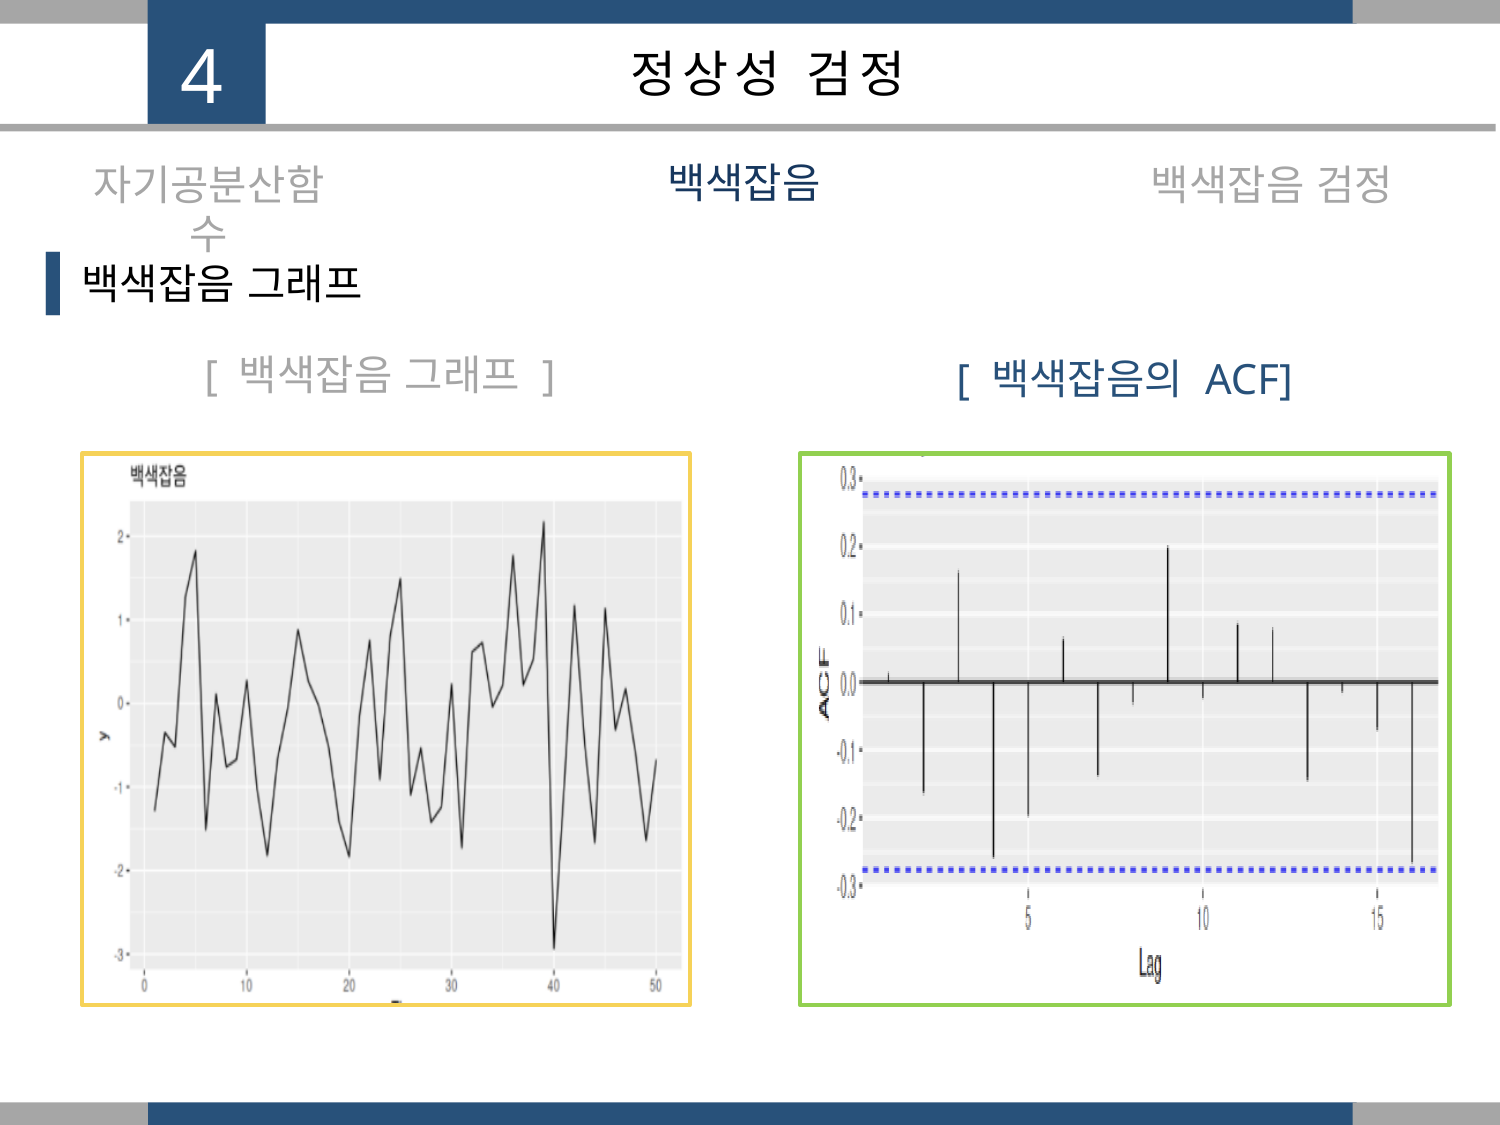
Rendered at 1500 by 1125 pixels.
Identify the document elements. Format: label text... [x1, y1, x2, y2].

text_box 정상성 검정 [454, 34, 1081, 110]
picture [83, 455, 688, 1003]
text_box 자기공분산함수 [61, 150, 357, 249]
text_box 4 [136, 21, 267, 127]
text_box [45, 250, 378, 317]
picture [801, 455, 1448, 1003]
text_box [0, 122, 1498, 133]
text_box [ 백색잡음 그래프 ] [164, 341, 596, 451]
text_box [ 백색잡음의 ACF] [902, 345, 1347, 410]
text_box 백색잡음 검정 [1124, 151, 1420, 216]
text_box 백색잡음 [596, 149, 892, 214]
text_box [145, 0, 268, 122]
